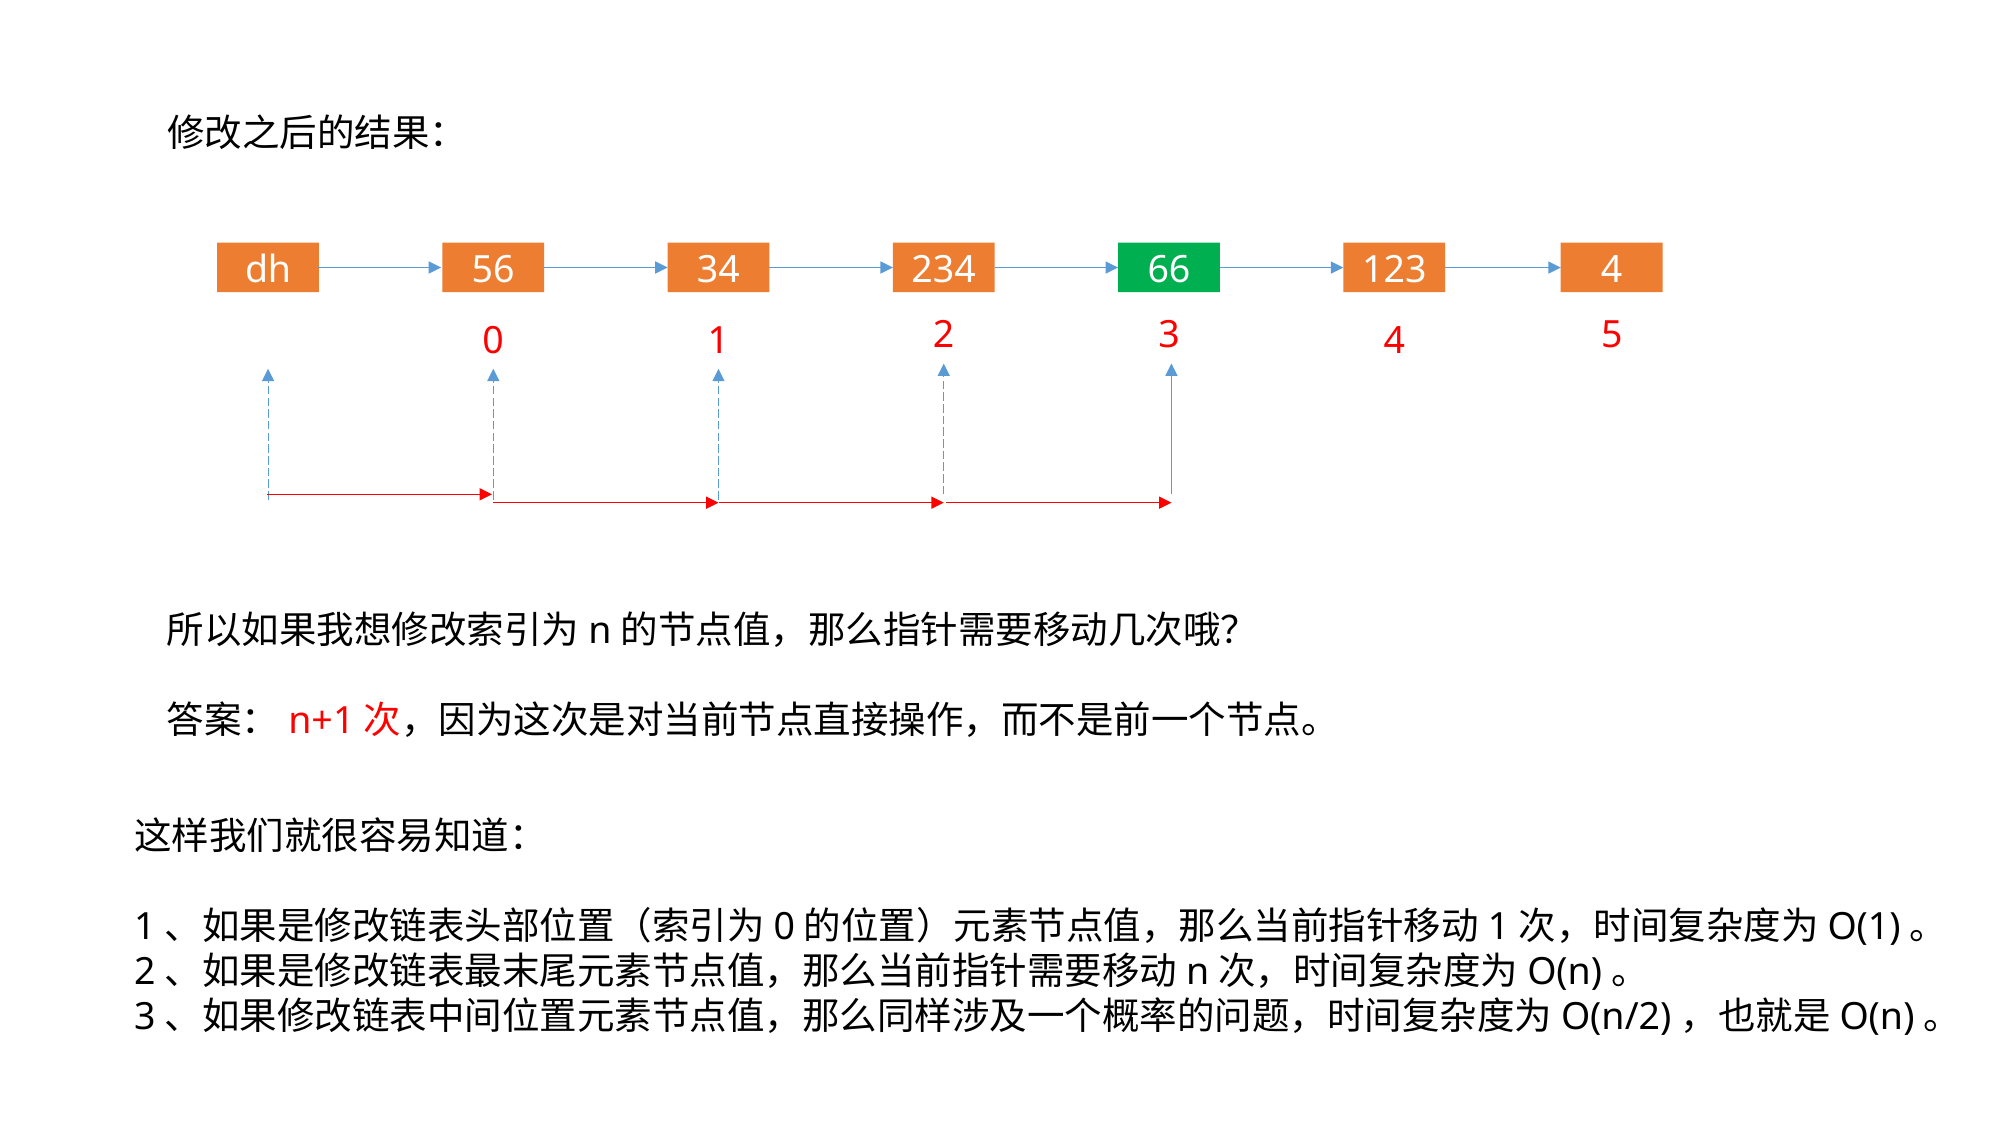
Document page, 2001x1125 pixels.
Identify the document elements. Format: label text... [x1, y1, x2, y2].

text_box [217, 242, 1663, 503]
text_box 所以如果我想修改索引为n的节点值，那么指针需要移动几次哦？ 答案：n+1次，因为这次是对当前节点直接操作，而不是前一个节点。 [152, 598, 1354, 749]
text_box 修改之后的结果： [152, 101, 483, 162]
text_box 这样我们就很容易知道： 1、如果是修改链表头部位置（索引为0的位置）元素节点值，那么当前指针移动1次，时间复杂度为O(1)。 2、如果是修改链表最末尾元素节点值，那么当前指针需要移动n次，时间复杂度为O(n)。 3、如果修改链表中间位置元素节点值，那么同样涉及一个概率的问题，时间复杂度为O(n/2)，也就是O(n)。 [119, 805, 1976, 1045]
